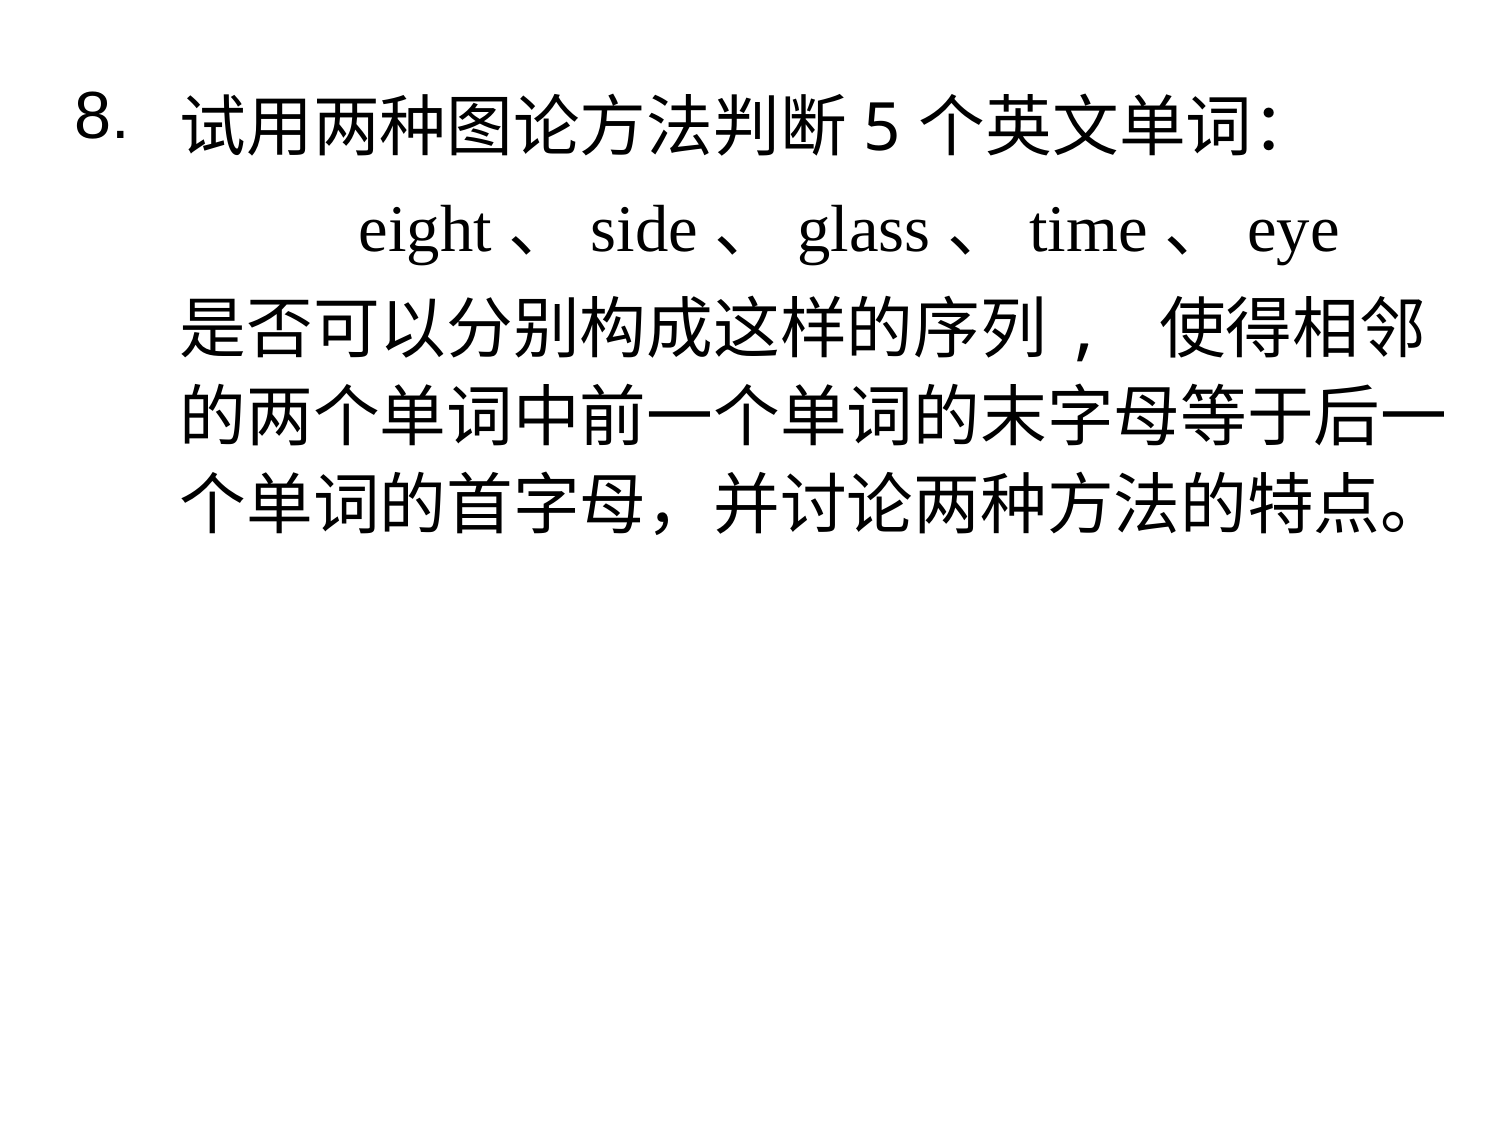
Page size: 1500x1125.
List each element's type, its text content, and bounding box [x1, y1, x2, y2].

list 试用两种图论方法判断5个英文单词： eight、side、glass、time、eye 是否可以分别构成这样的序列, 使得相邻的两个单词中前一个单词的末字母等于后一个单词的首字母，并讨论两种方法的特点。 [164, 68, 1495, 811]
text_box 8. [59, 64, 145, 160]
